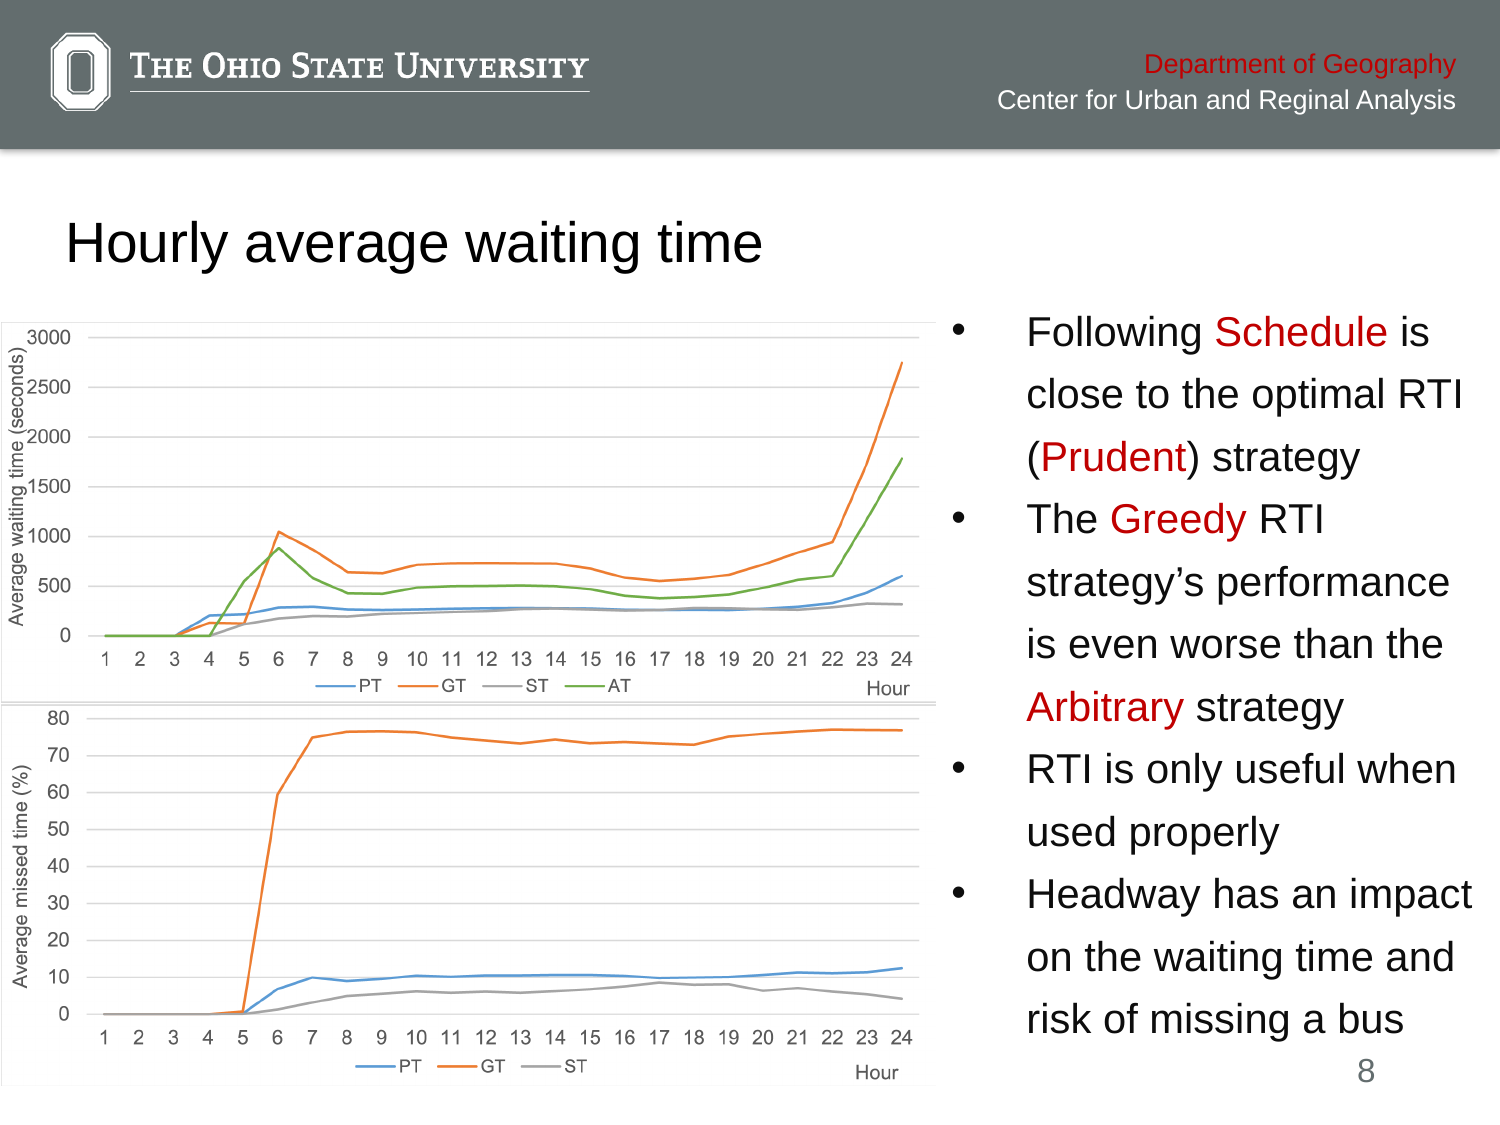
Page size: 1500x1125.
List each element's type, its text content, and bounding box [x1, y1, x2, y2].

picture [50, 32, 590, 111]
list Following Schedule is close to the optimal RTI (Prudent) strategy The Greedy RTI strategy’s performance is even worse than the Arbitrary strategy RTI is only useful when used properly Headway has an impact on the waiting time and risk of missing a bus [936, 284, 1489, 1103]
title Hourly average waiting time [50, 198, 1451, 282]
picture [0, 321, 937, 1087]
